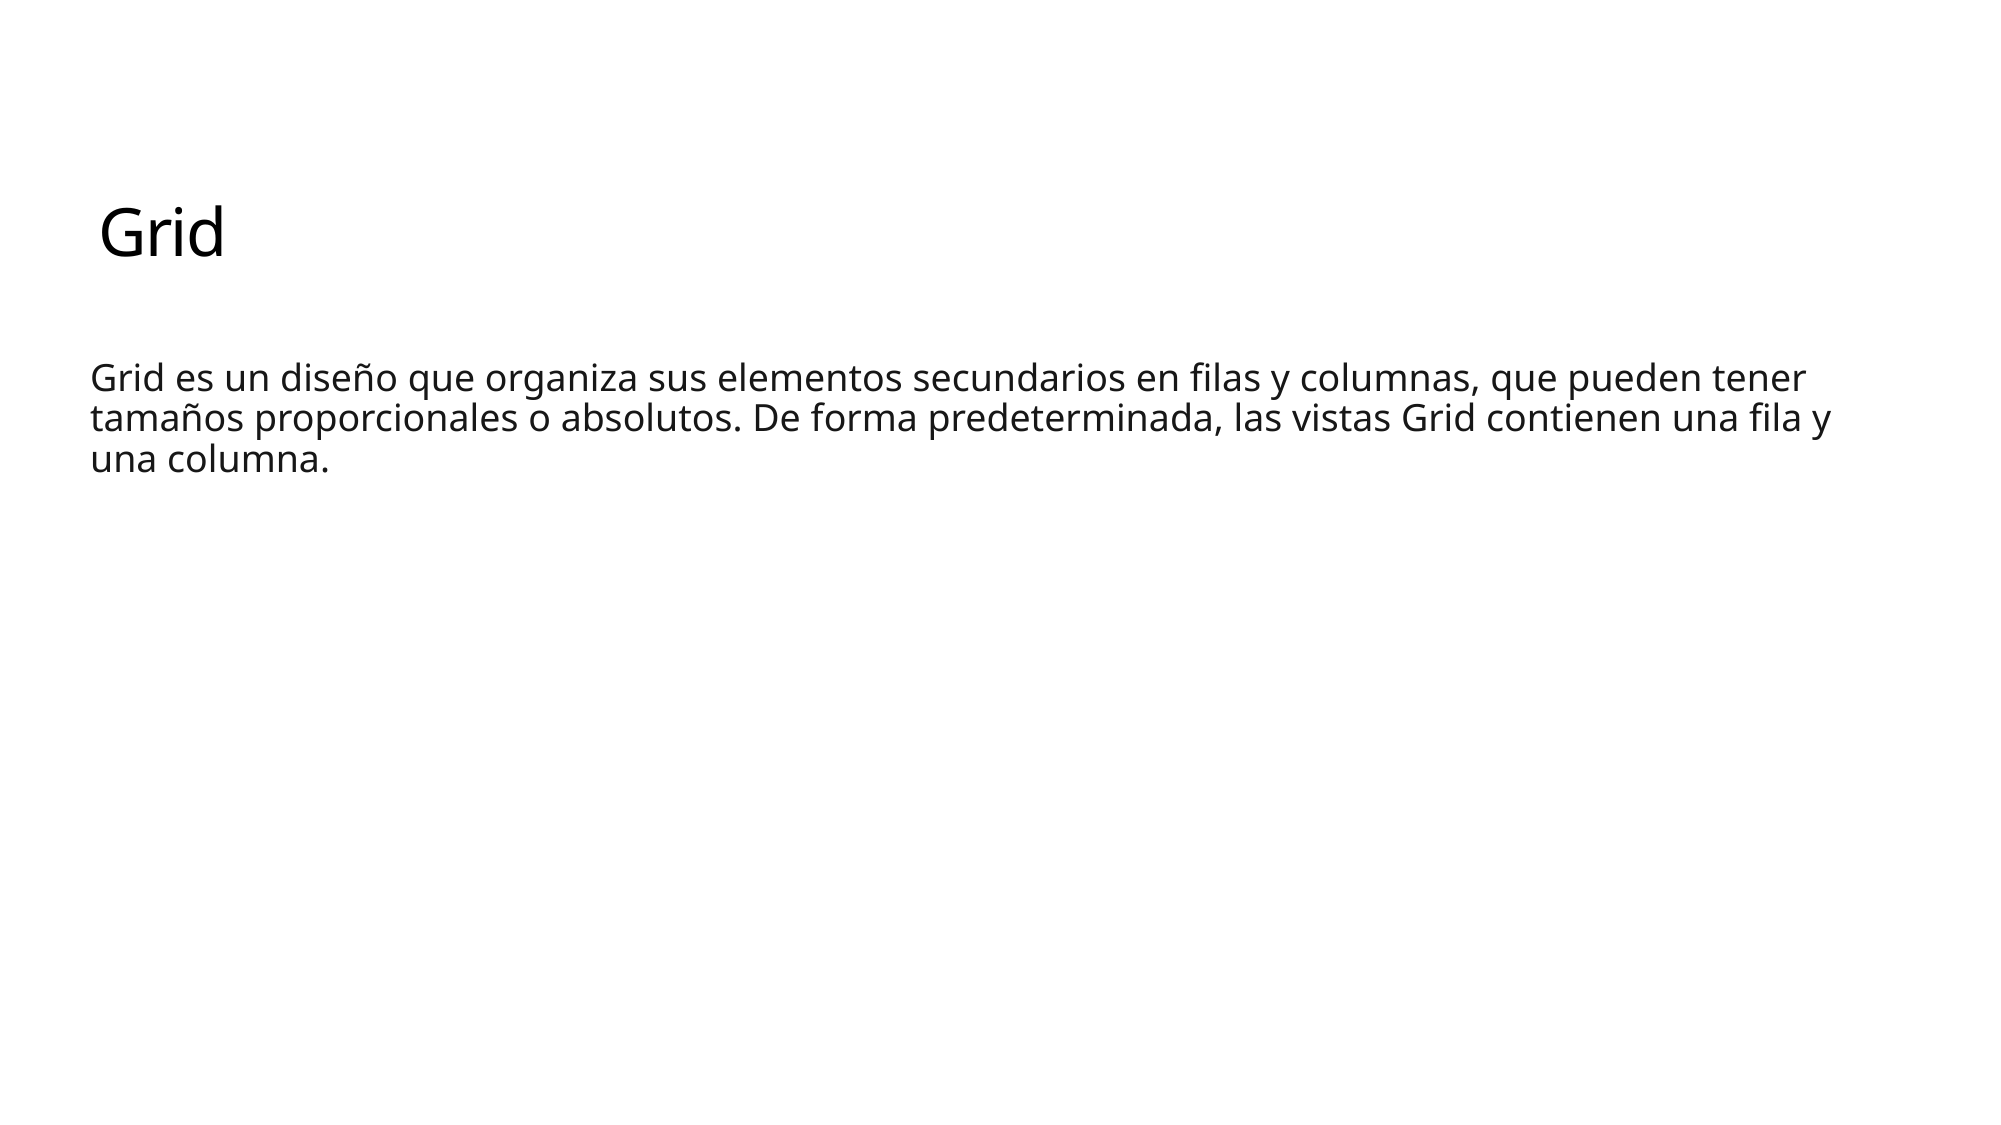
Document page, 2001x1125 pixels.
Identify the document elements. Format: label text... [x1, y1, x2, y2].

text_box Grid es un diseño que organiza sus elementos secundarios en filas y columnas, que pueden tener tamaños proporcionales o absolutos. De forma predeterminada, las vistas Grid contienen una fila y una columna. [74, 351, 1916, 1032]
title Grid [75, 184, 1340, 282]
